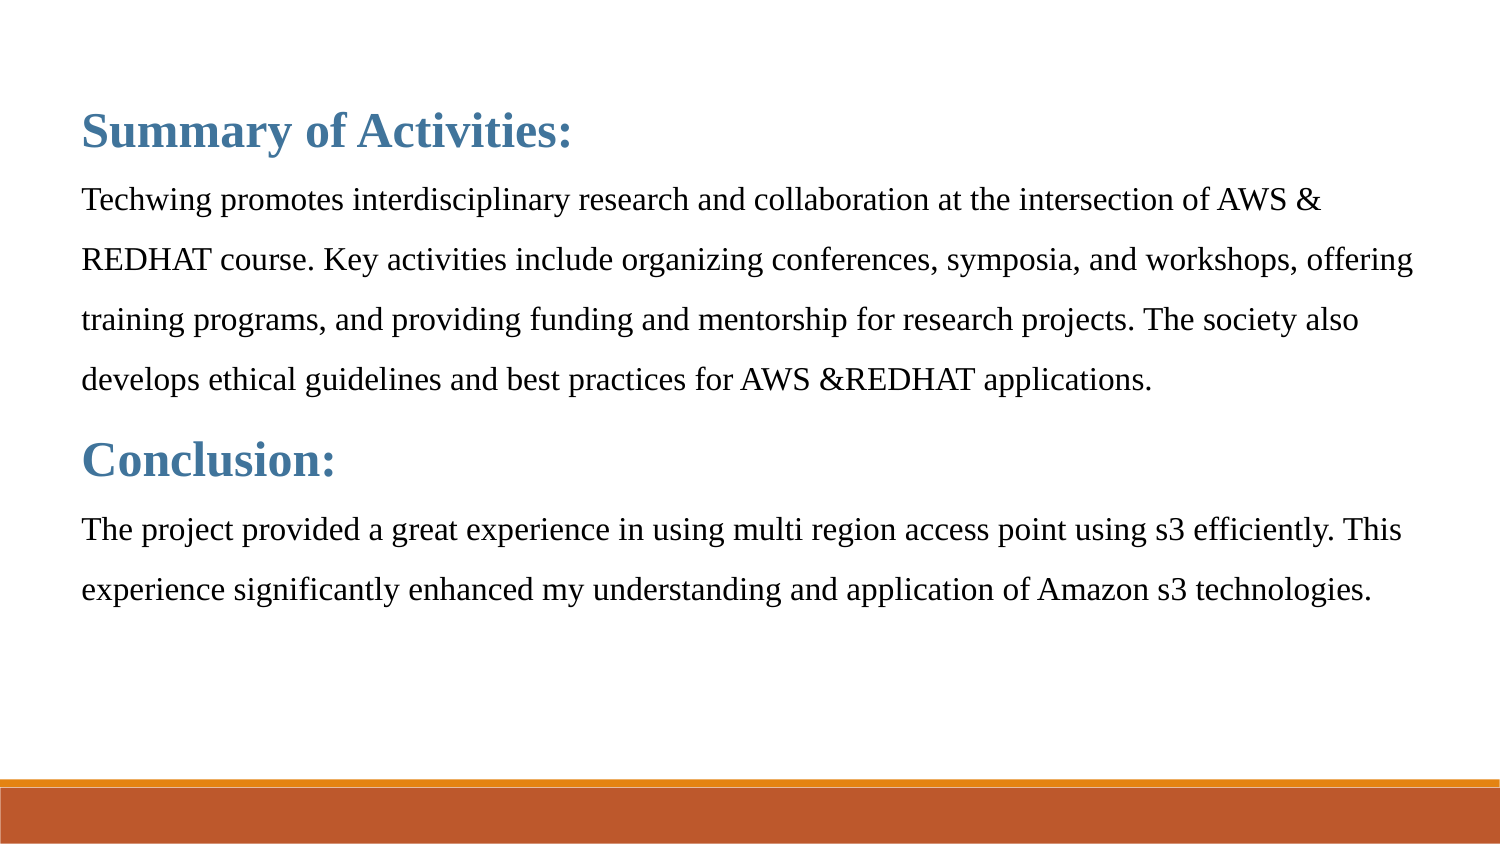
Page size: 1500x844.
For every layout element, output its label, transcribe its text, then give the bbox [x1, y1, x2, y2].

text_box Summary of Activities: Techwing promotes interdisciplinary research and collaboration at the intersection of AWS & REDHAT course. Key activities include organizing conferences, symposia, and workshops, offering training programs, and providing funding and mentorship for research projects. The society also develops ethical guidelines and best practices for AWS &REDHAT applications. Conclusion: The project provided a great experience in using multi region access point using s3 efficiently. This experience significantly enhanced my understanding and application of Amazon s3 technologies. [66, 0, 1434, 614]
